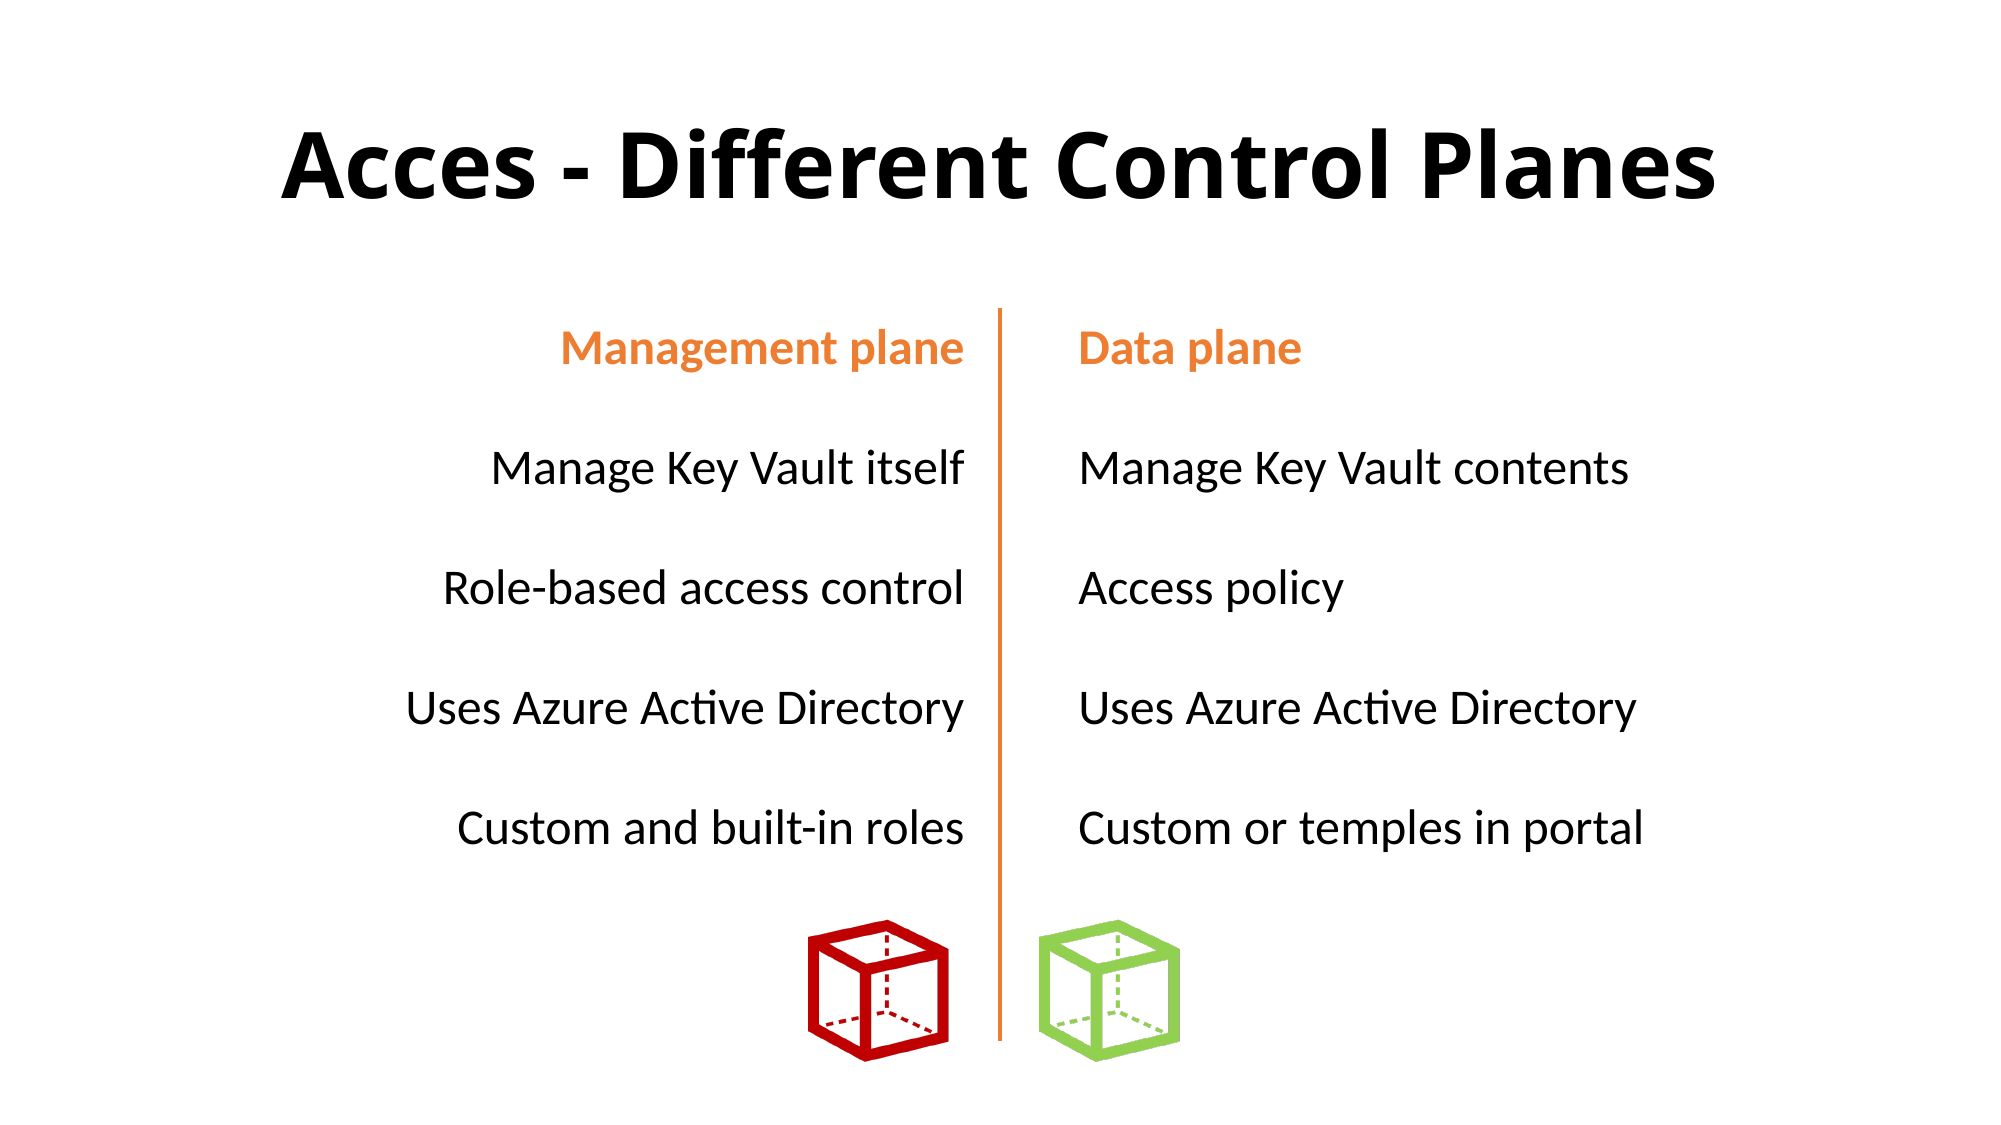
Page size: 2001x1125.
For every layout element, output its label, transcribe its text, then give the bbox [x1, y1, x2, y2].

text_box Data plane Manage Key Vault contents Access policy Uses Azure Active Directory Custom or temples in portal [1063, 307, 1702, 863]
picture [1020, 901, 1198, 1080]
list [789, 901, 967, 1080]
title Acces - Different Control Planes [137, 59, 1863, 278]
text_box Management plane Manage Key Vault itself Role-based access control Uses Azure Active Directory Custom and built-in roles [246, 307, 980, 953]
